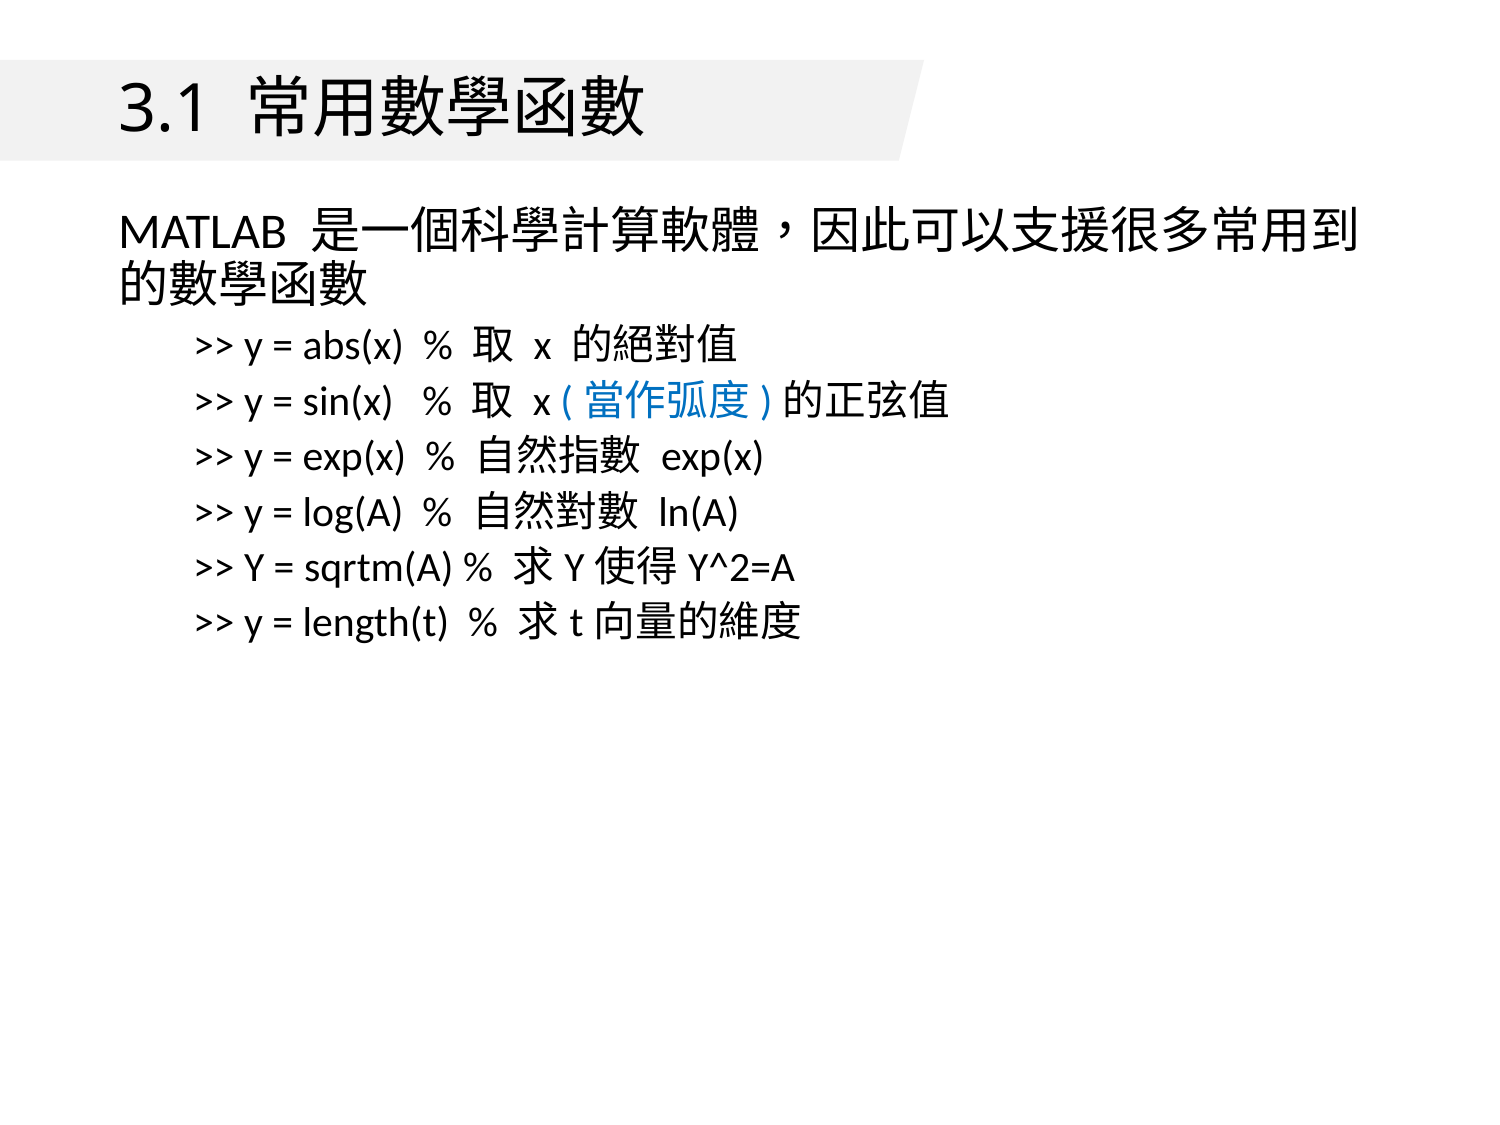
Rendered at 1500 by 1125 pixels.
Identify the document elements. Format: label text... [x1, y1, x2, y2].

title 3.1 常用數學函數 [103, 59, 942, 161]
list MATLAB 是一個科學計算軟體，因此可以支援很多常用到的數學函數 >> y = abs(x) % 取 x 的絕對值 >> y = sin(x) % 取 x (當作弧度)的正弦值 >> y = exp(x) % 自然指數 exp(x) >> y = log(A) % 自然對數 ln(A) >> Y = sqrtm(A) % 求Y使得Y^2=A >> y = length(t) % 求t向量的維度 [103, 198, 1397, 1043]
